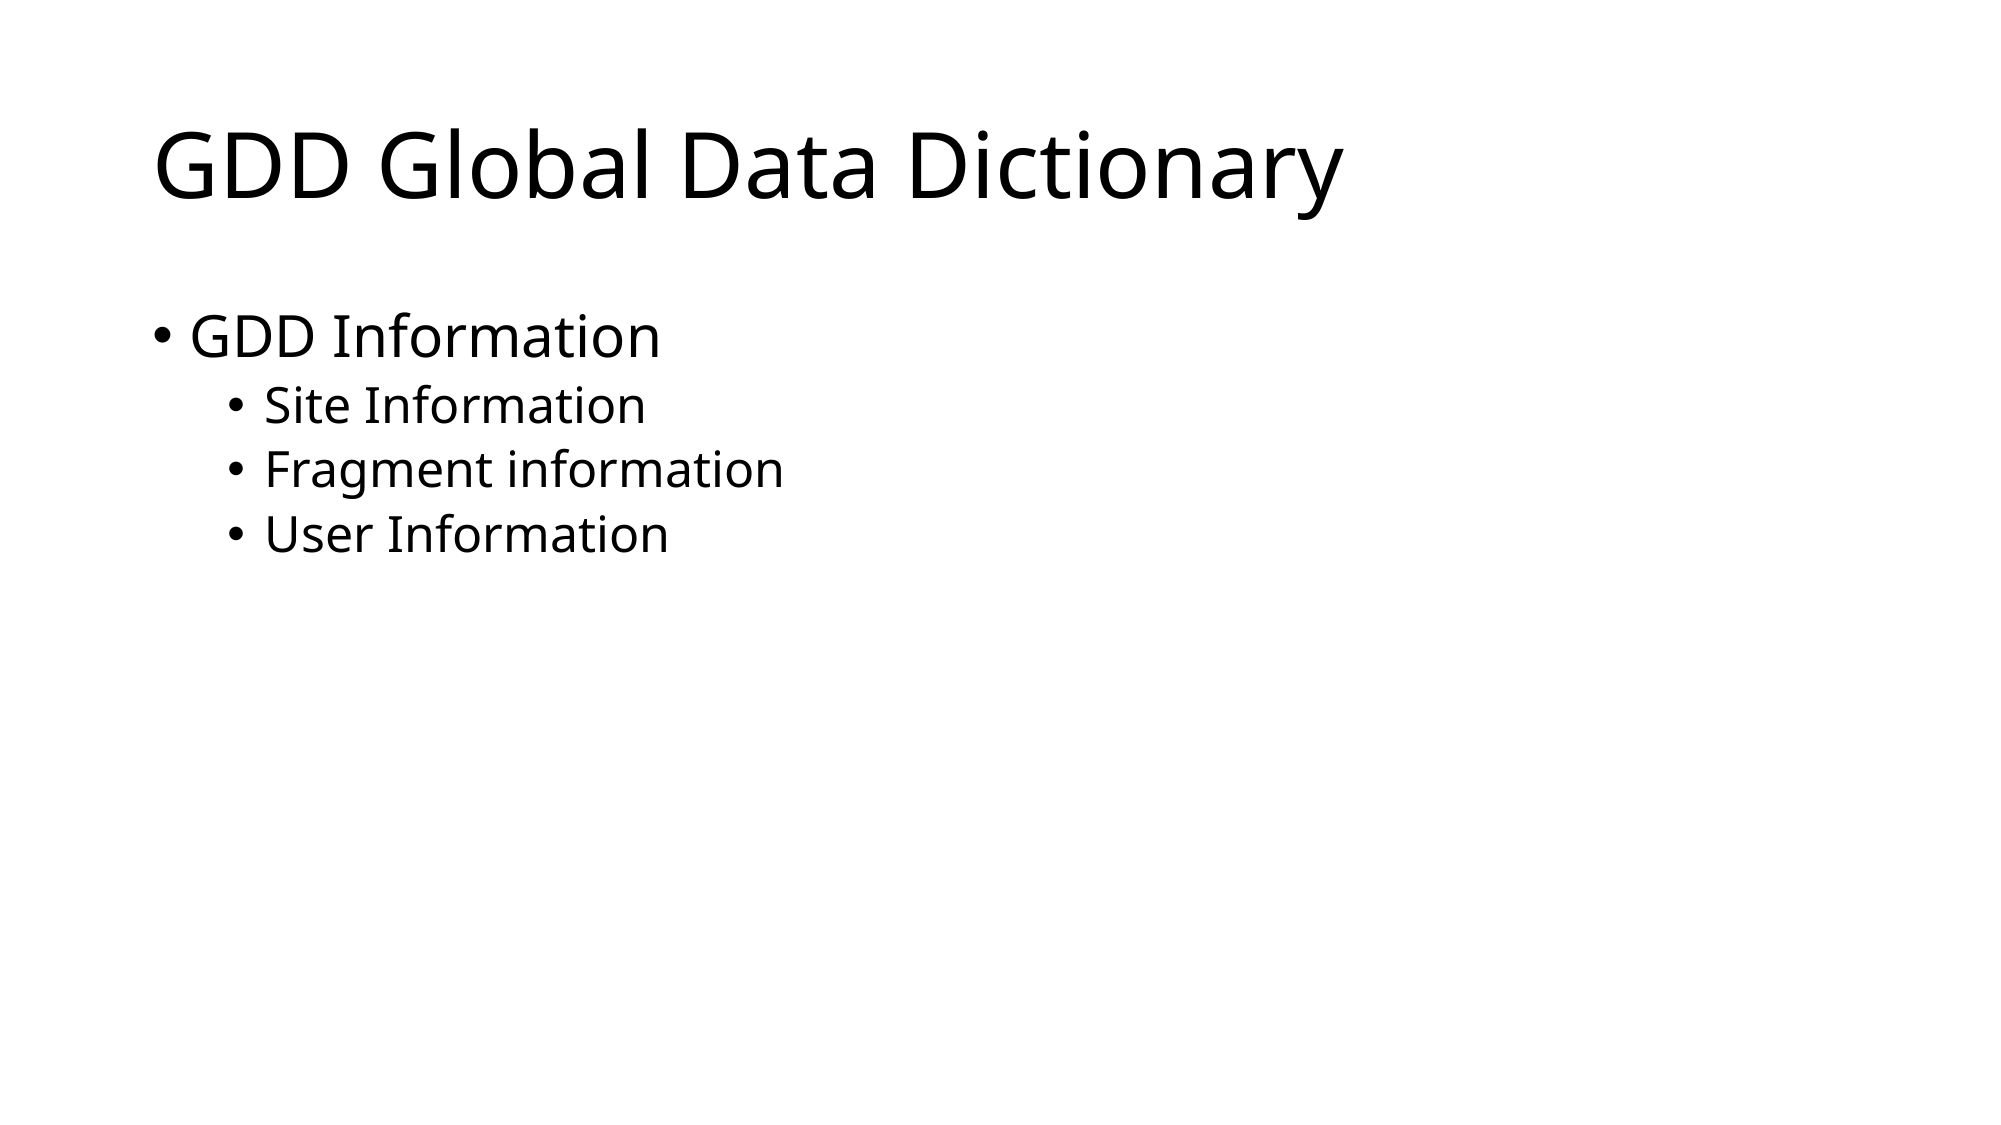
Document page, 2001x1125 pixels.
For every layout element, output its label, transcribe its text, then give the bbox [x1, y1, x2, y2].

list GDD Information Site Information Fragment information User Information [137, 299, 1863, 1014]
title GDD Global Data Dictionary [137, 59, 1863, 278]
